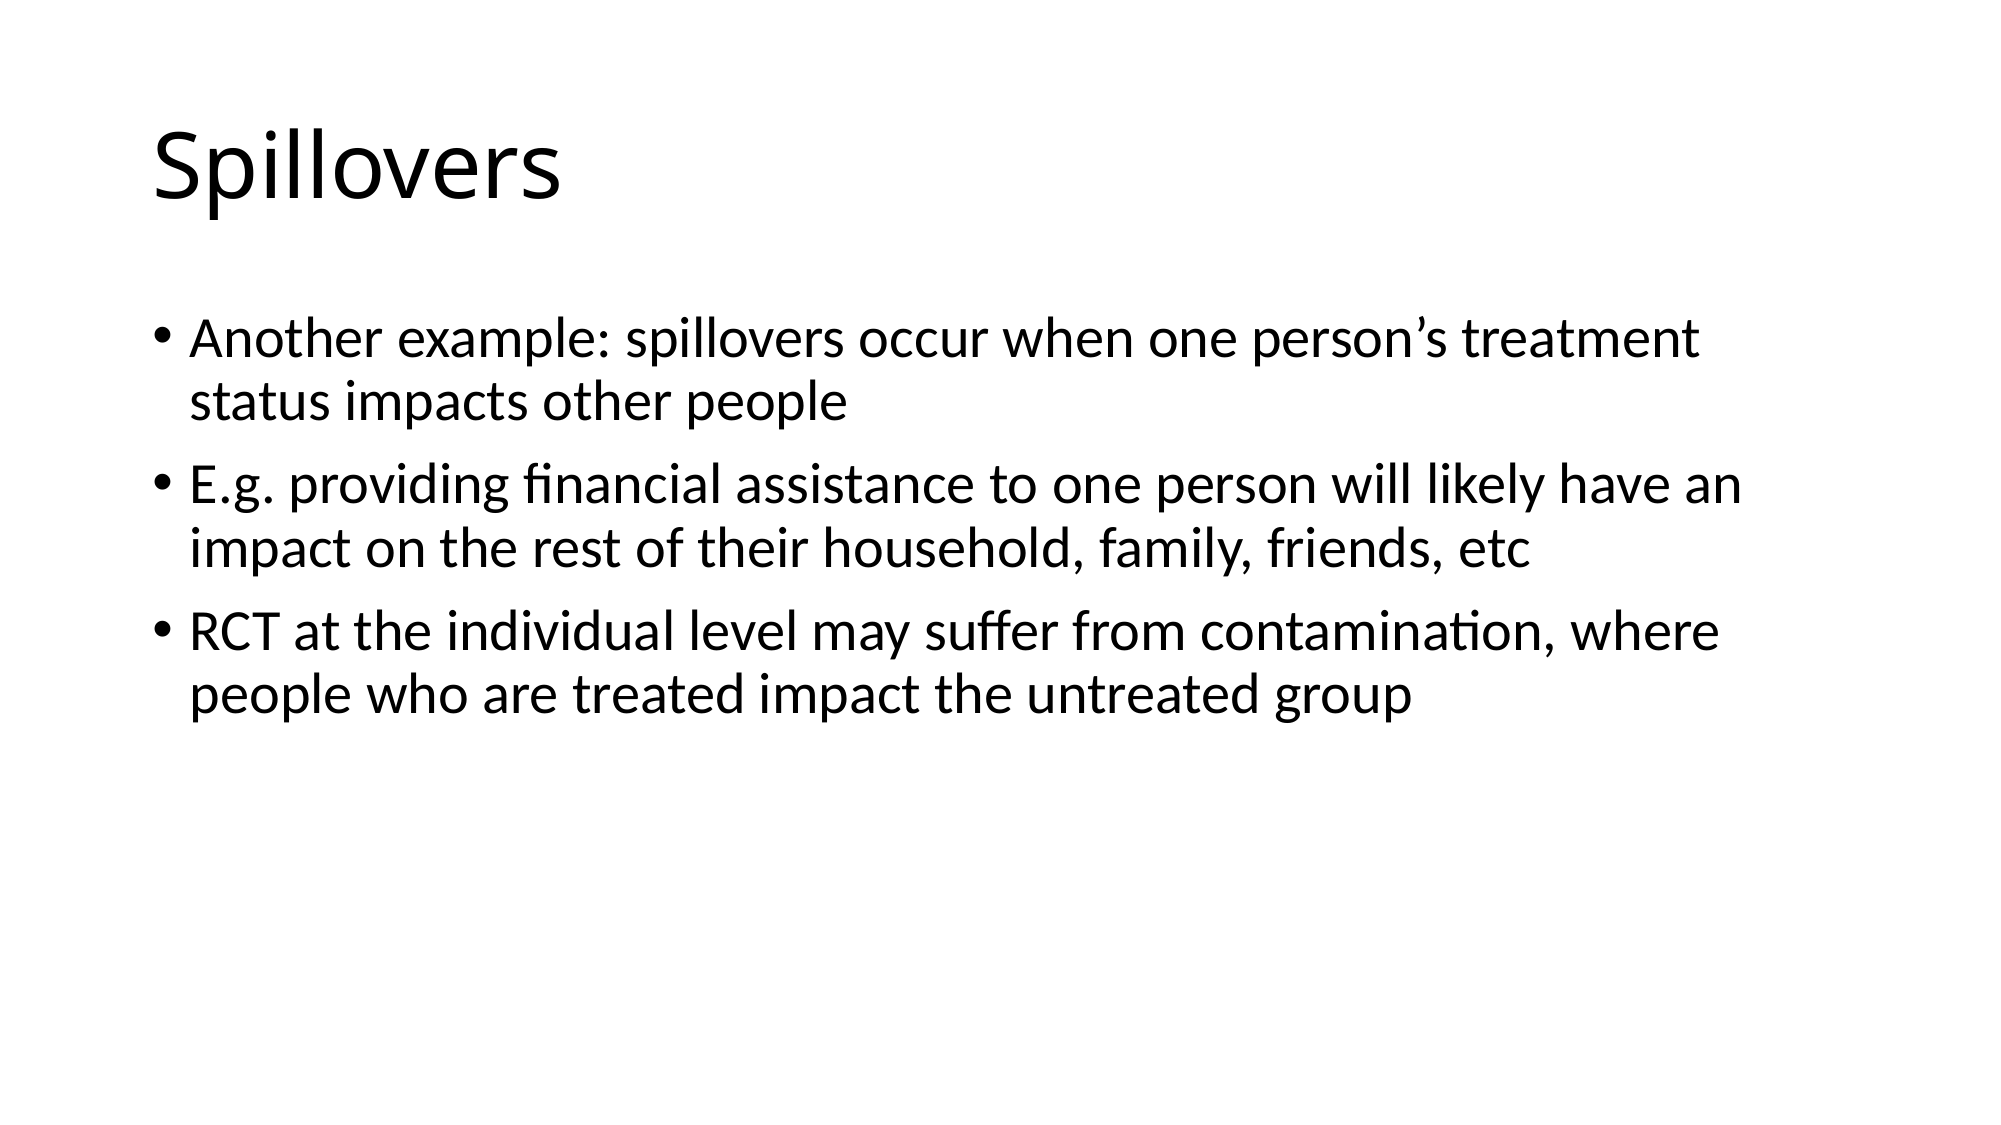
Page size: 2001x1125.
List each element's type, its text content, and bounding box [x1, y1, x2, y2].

list Another example: spillovers occur when one person’s treatment status impacts other people E.g. providing financial assistance to one person will likely have an impact on the rest of their household, family, friends, etc RCT at the individual level may suffer from contamination, where people who are treated impact the untreated group [137, 299, 1863, 1014]
title Spillovers [137, 59, 1863, 278]
